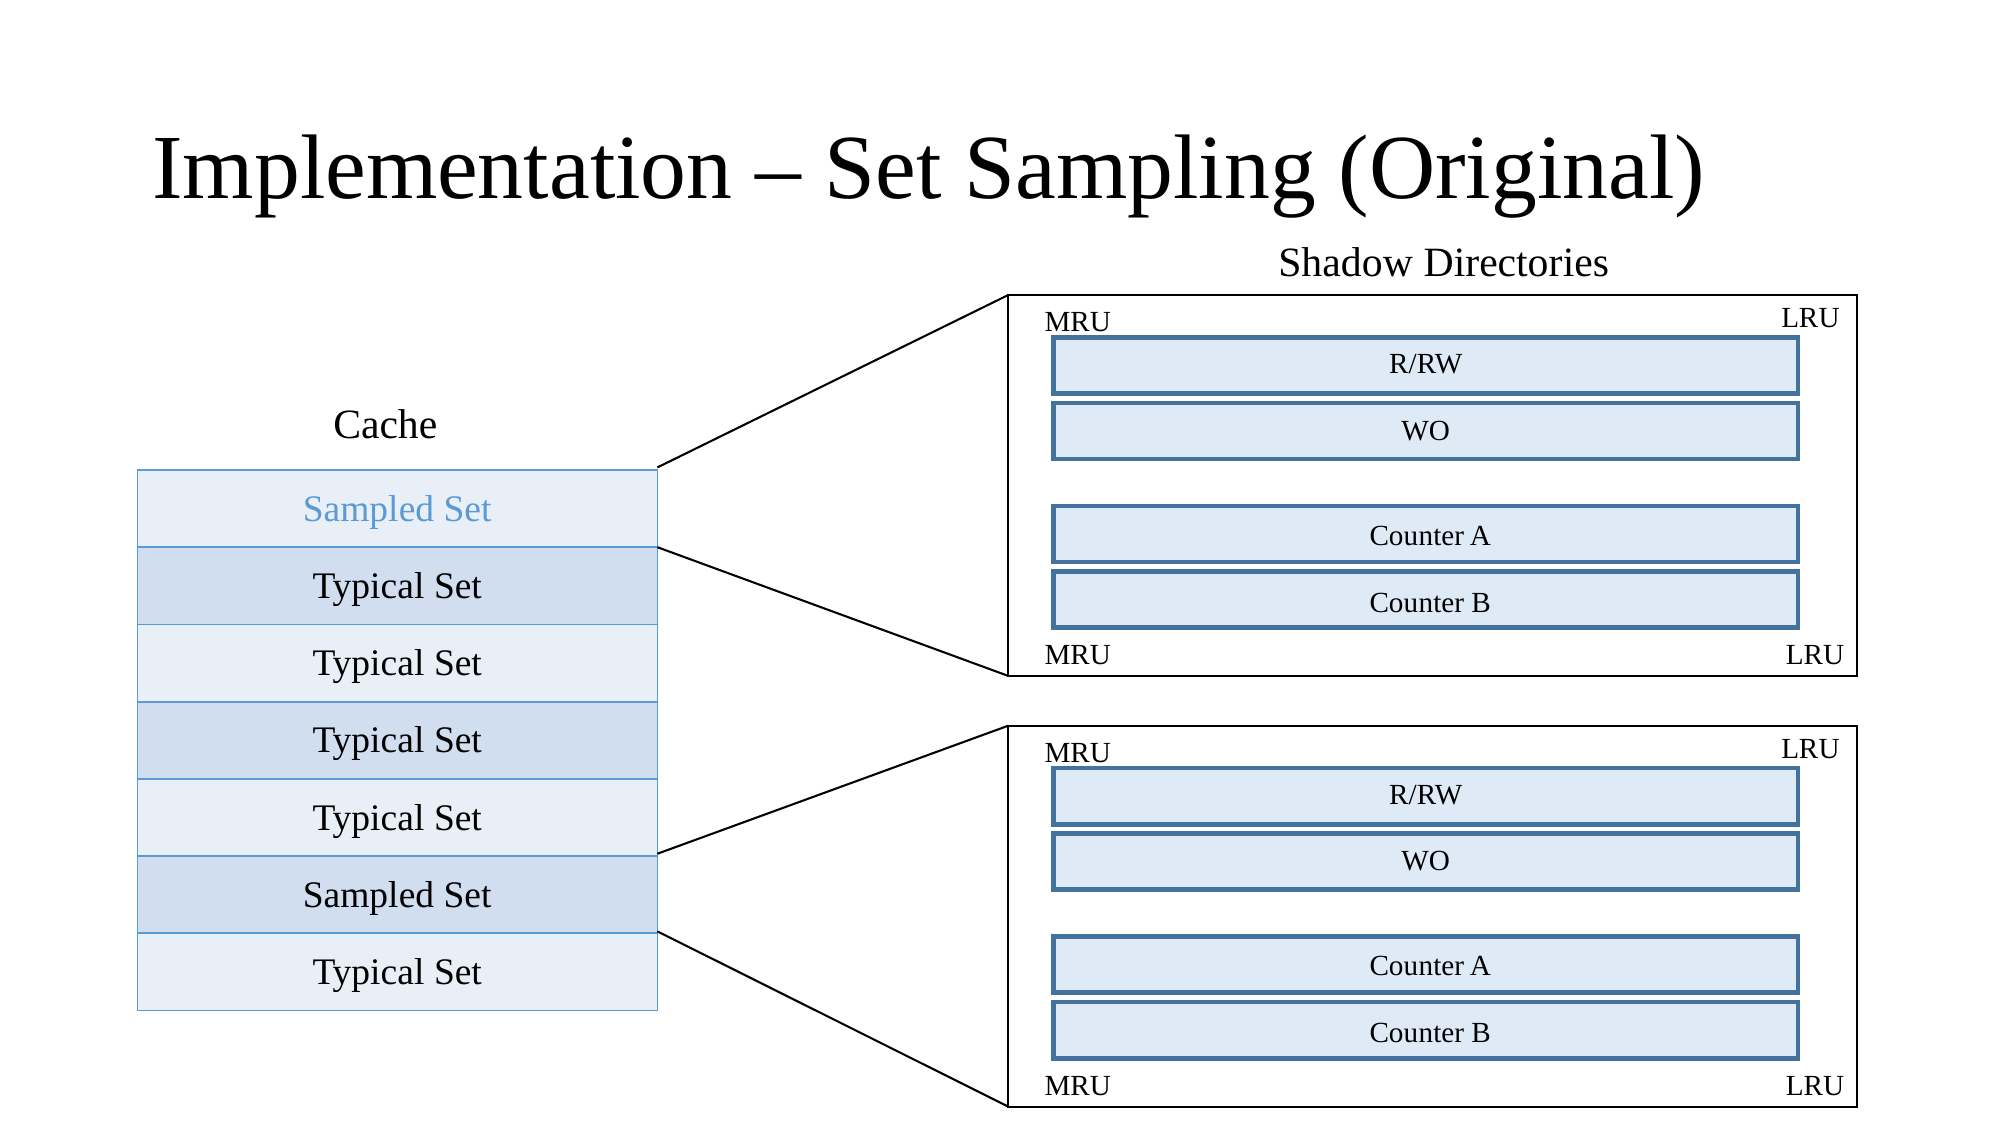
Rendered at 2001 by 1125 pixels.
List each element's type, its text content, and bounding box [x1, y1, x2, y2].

table_cell Typical Set [138, 780, 657, 855]
table_cell Typical Set [138, 703, 657, 778]
table_cell Typical Set [138, 934, 657, 1010]
table_cell Typical Set [138, 625, 657, 701]
table_header Sampled Set [138, 471, 657, 546]
table_cell Sampled Set [138, 857, 657, 932]
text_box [1008, 290, 1858, 676]
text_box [657, 931, 1008, 1107]
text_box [657, 725, 1008, 854]
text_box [657, 295, 1009, 468]
text_box Cache [318, 389, 473, 455]
title Implementation – Set Sampling (Original) [137, 59, 1863, 278]
text_box Shadow Directories [1263, 227, 1697, 290]
table_cell Typical Set [138, 548, 657, 624]
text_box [1008, 721, 1858, 1107]
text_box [657, 547, 1009, 676]
